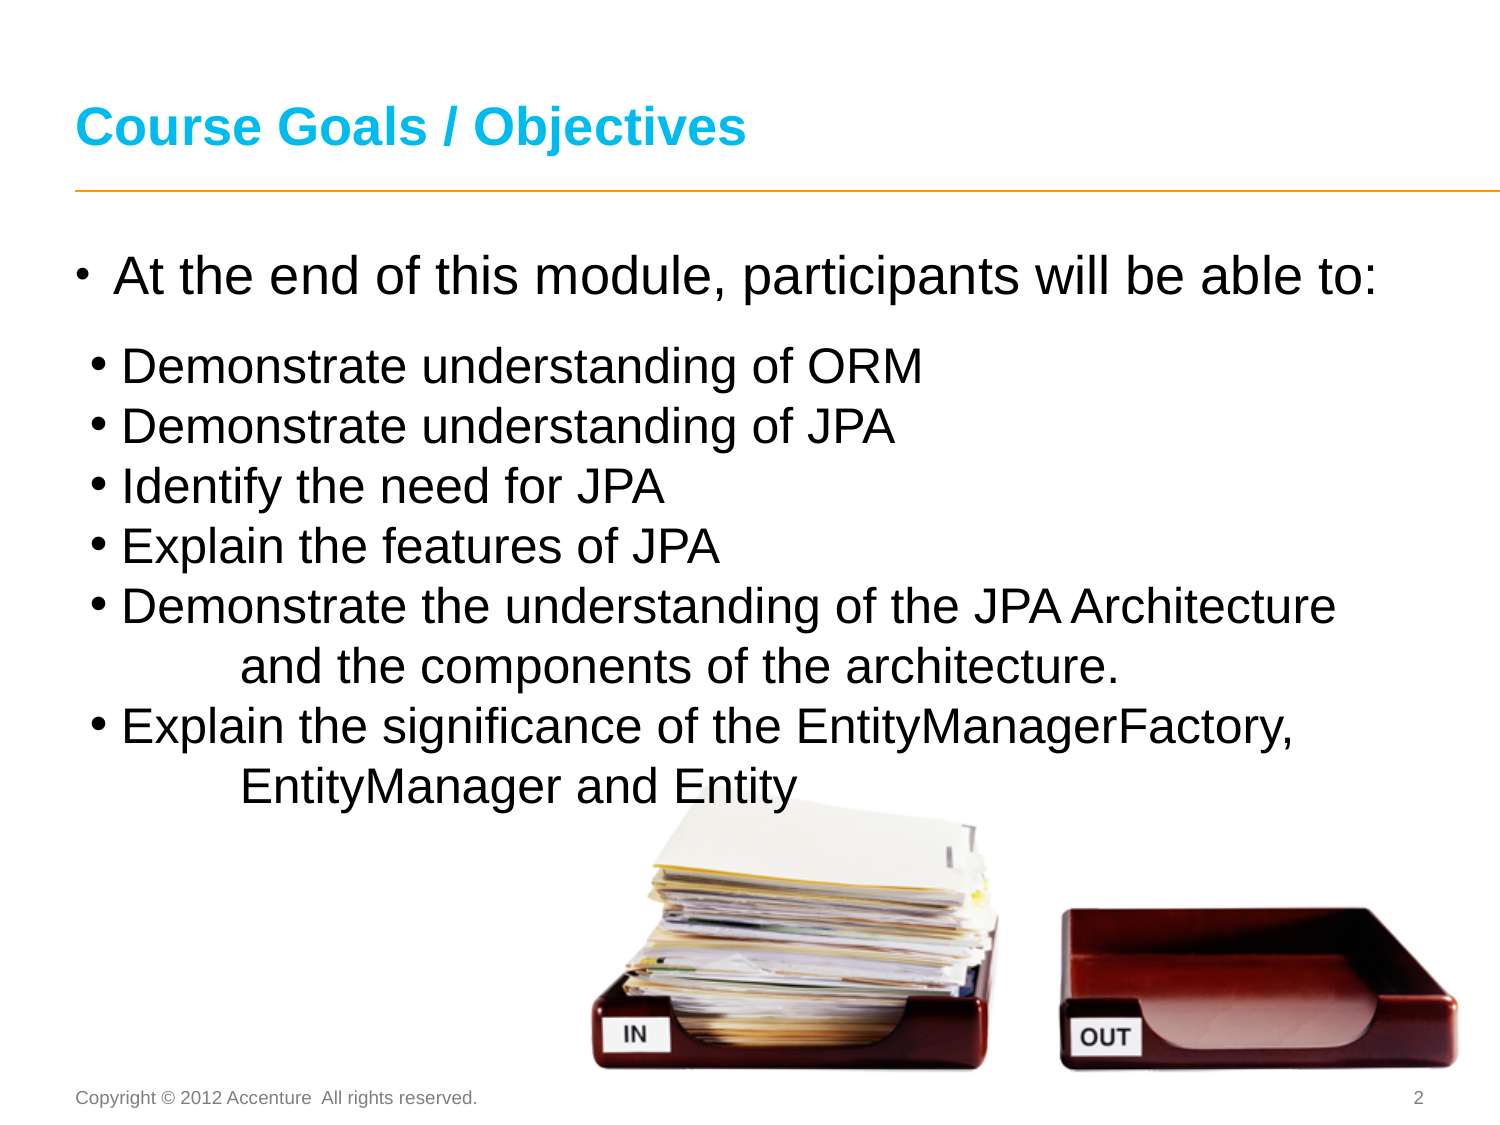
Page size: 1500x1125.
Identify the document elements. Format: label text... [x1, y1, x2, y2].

text_box Demonstrate understanding of ORM Demonstrate understanding of JPA Identify the need for JPA Explain the features of JPA Demonstrate the understanding of the JPA Architecture and the components of the architecture. Explain the significance of the EntityManagerFactory, EntityManager and Entity [75, 325, 1422, 1031]
list At the end of this module, participants will be able to: [75, 240, 1422, 325]
title Course Goals / Objectives [75, 27, 1422, 157]
picture [575, 769, 1476, 1101]
